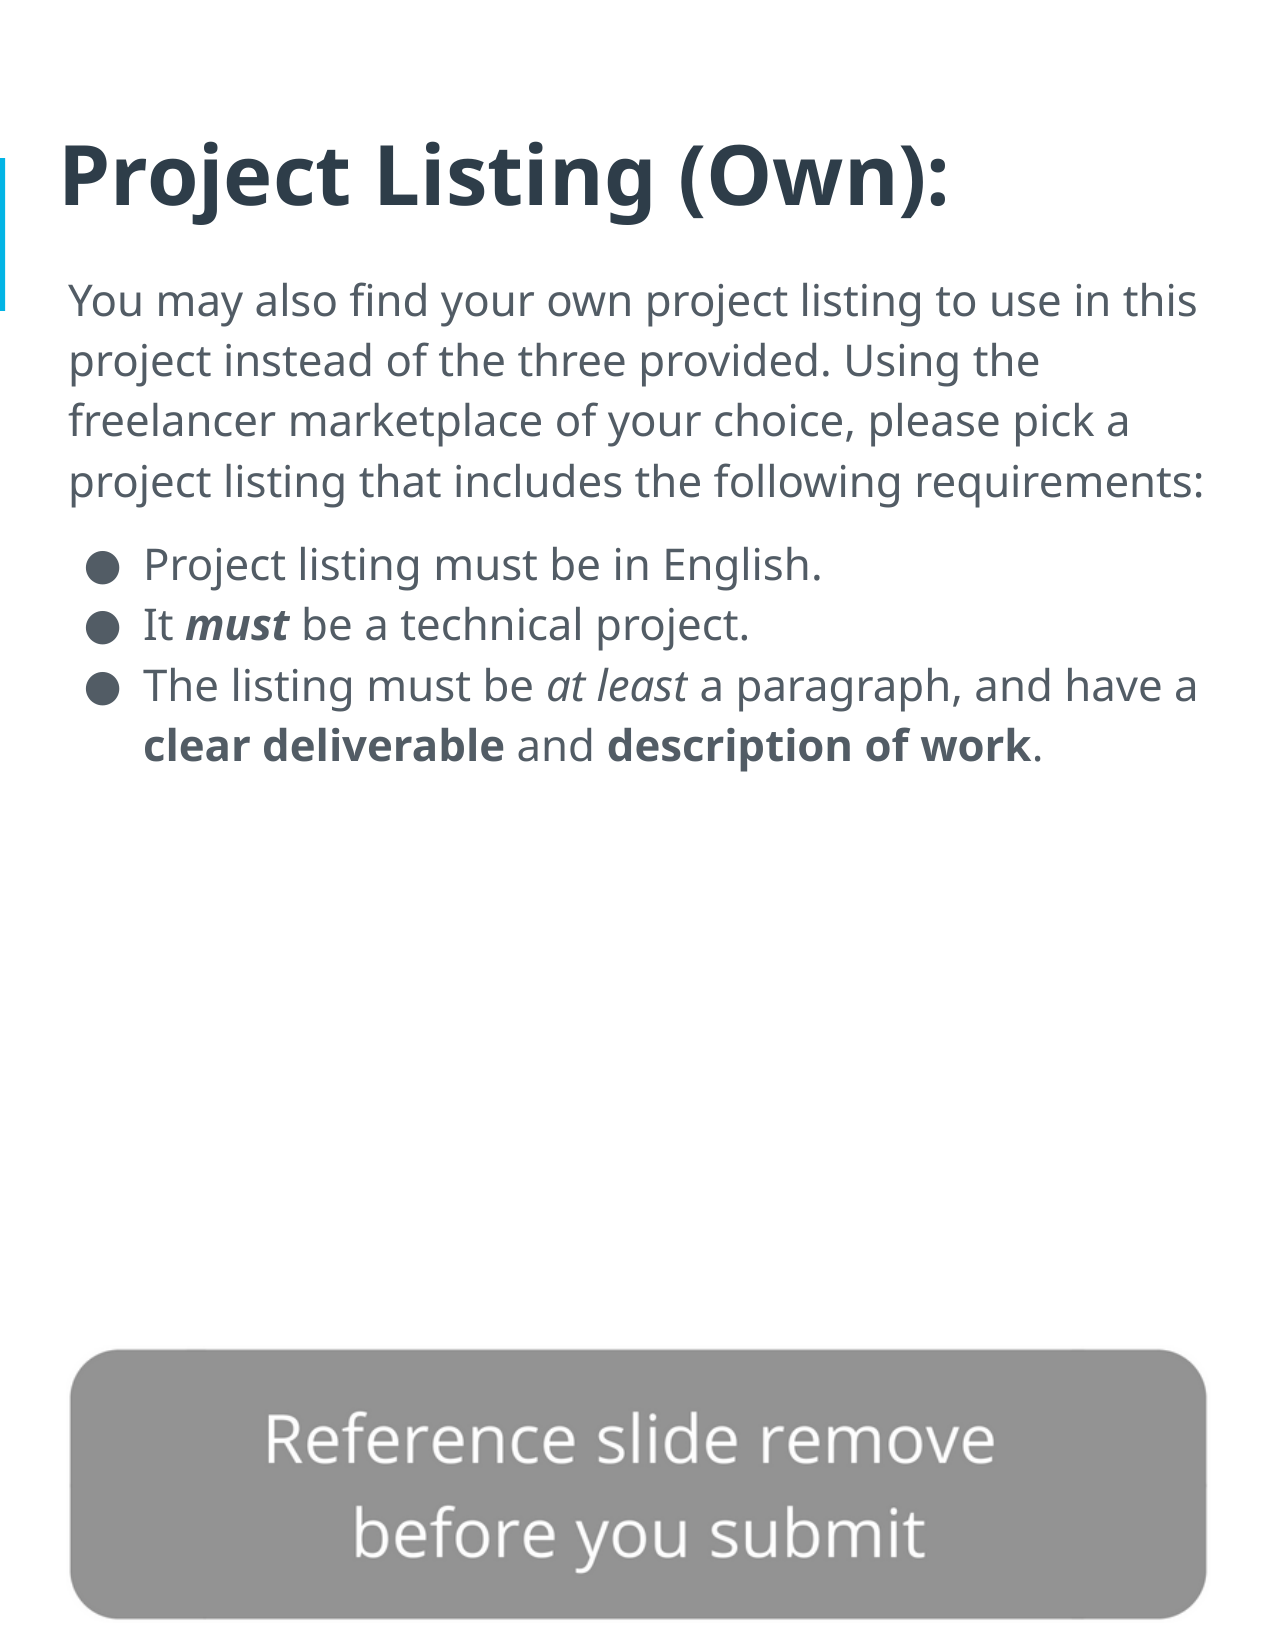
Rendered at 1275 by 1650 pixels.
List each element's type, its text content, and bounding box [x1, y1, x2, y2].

title Project Listing (Own): [43, 80, 1232, 265]
picture [61, 1342, 1214, 1630]
list You may also find your own project listing to use in this project instead of the three provided. Using the freelancer marketplace of your choice, please pick a project listing that includes the following requirements: Project listing must be in English. It must be a technical project. The listing must be at least a paragraph, and have a clear deliverable and description of work. [53, 249, 1242, 1127]
